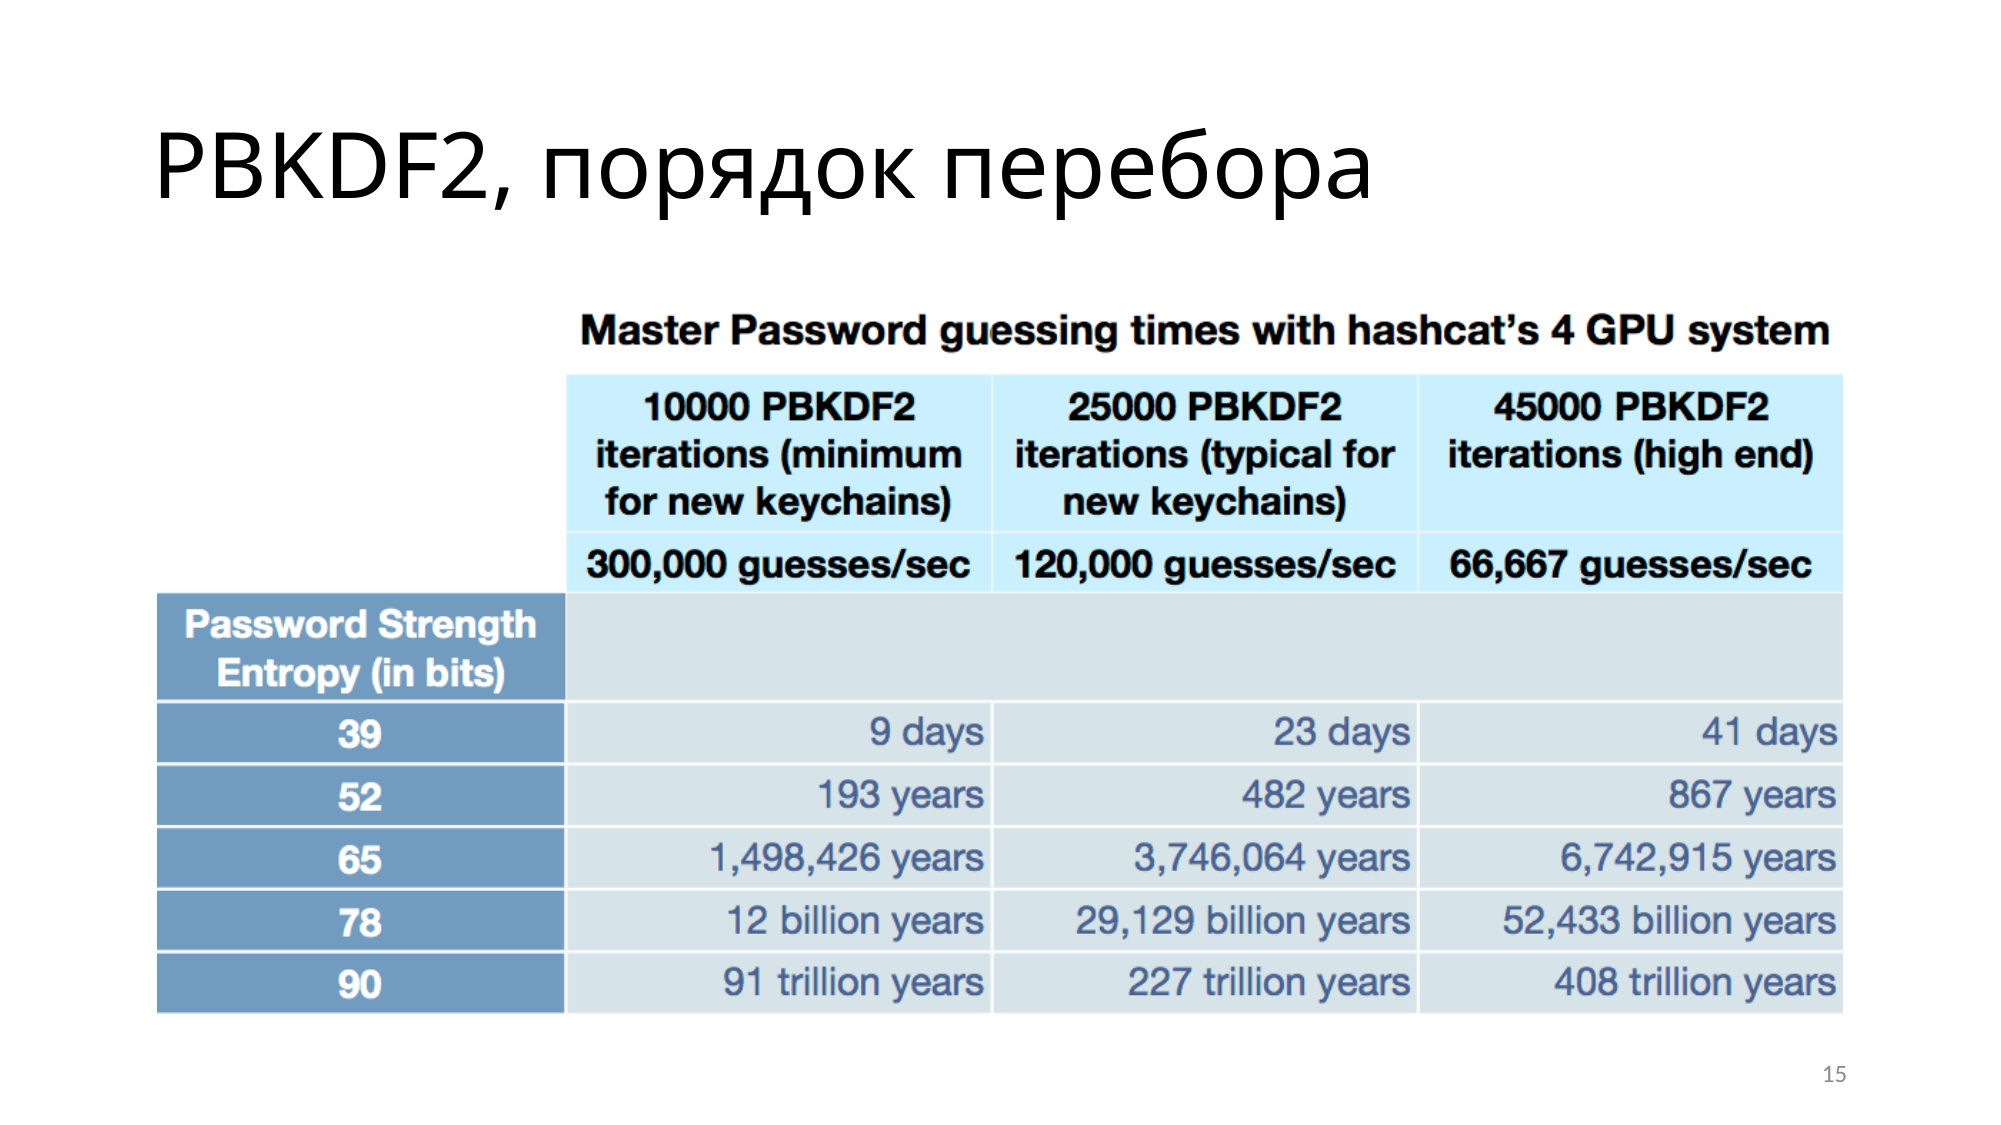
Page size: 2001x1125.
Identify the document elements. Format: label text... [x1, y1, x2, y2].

title PBKDF2, порядок перебора [137, 59, 1863, 278]
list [157, 299, 1843, 1014]
slide_number 15 [1412, 1042, 1863, 1103]
